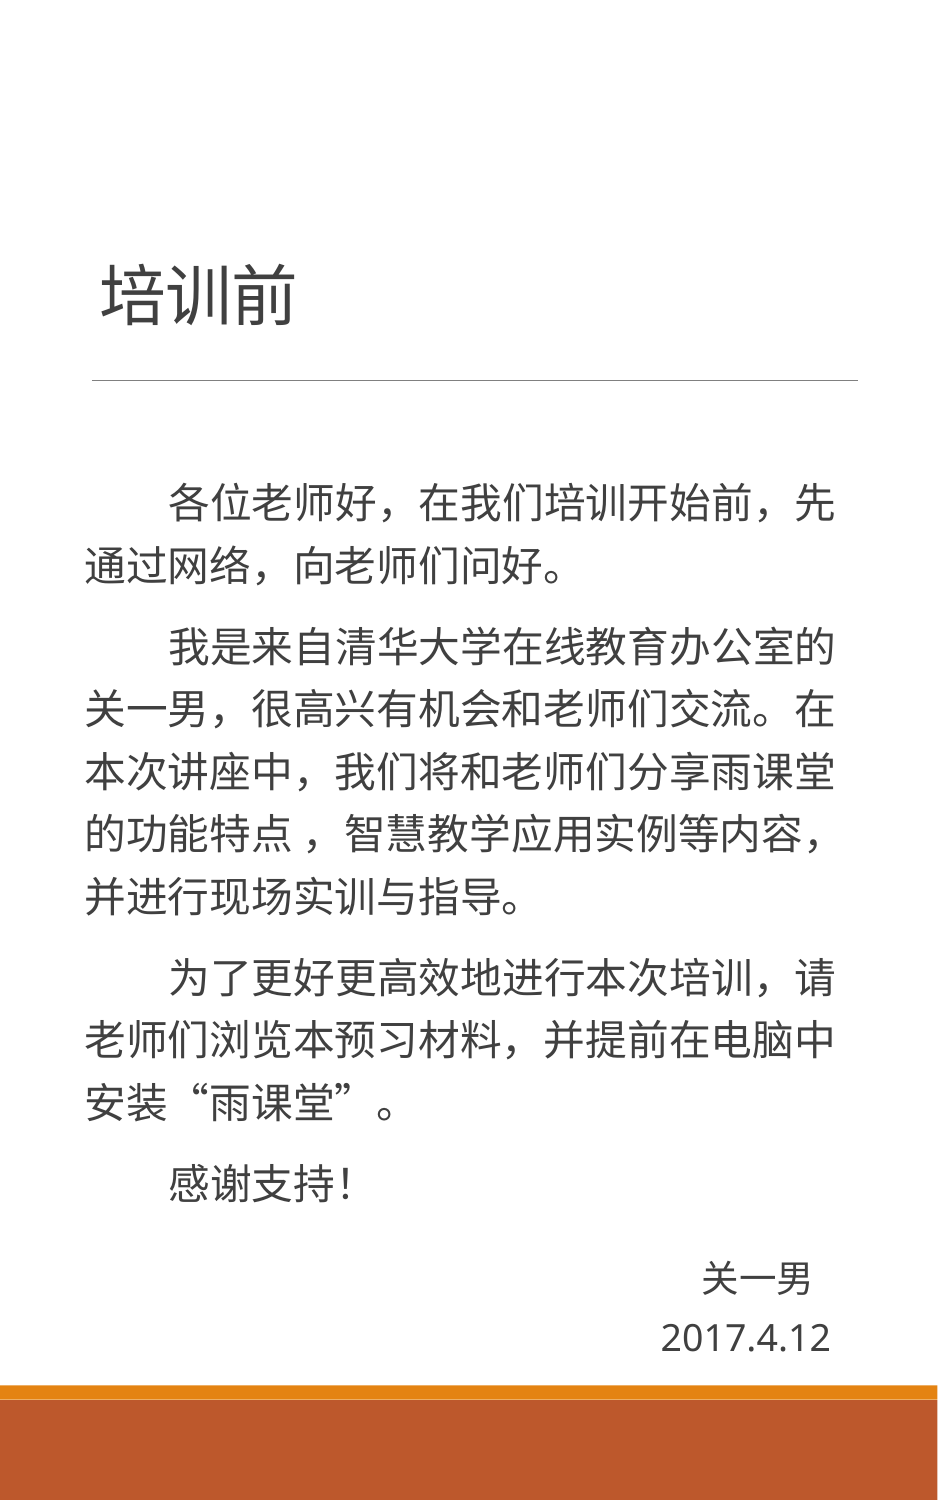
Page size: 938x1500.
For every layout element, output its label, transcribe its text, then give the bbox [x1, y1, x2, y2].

text_box 关一男 2017.4.12 [549, 1253, 832, 1369]
title 培训前 [84, 233, 500, 342]
list 各位老师好，在我们培训开始前，先通过网络，向老师们问好。 我是来自清华大学在线教育办公室的关一男，很高兴有机会和老师们交流。在本次讲座中，我们将和老师们分享雨课堂的功能特点 ，智慧教学应用实例等内容，并进行现场实训与指导。 为了更好更高效地进行本次培训，请老师们浏览本预习材料，并提前在电脑中安装“雨课堂”。 感谢支持！ [84, 456, 858, 1254]
